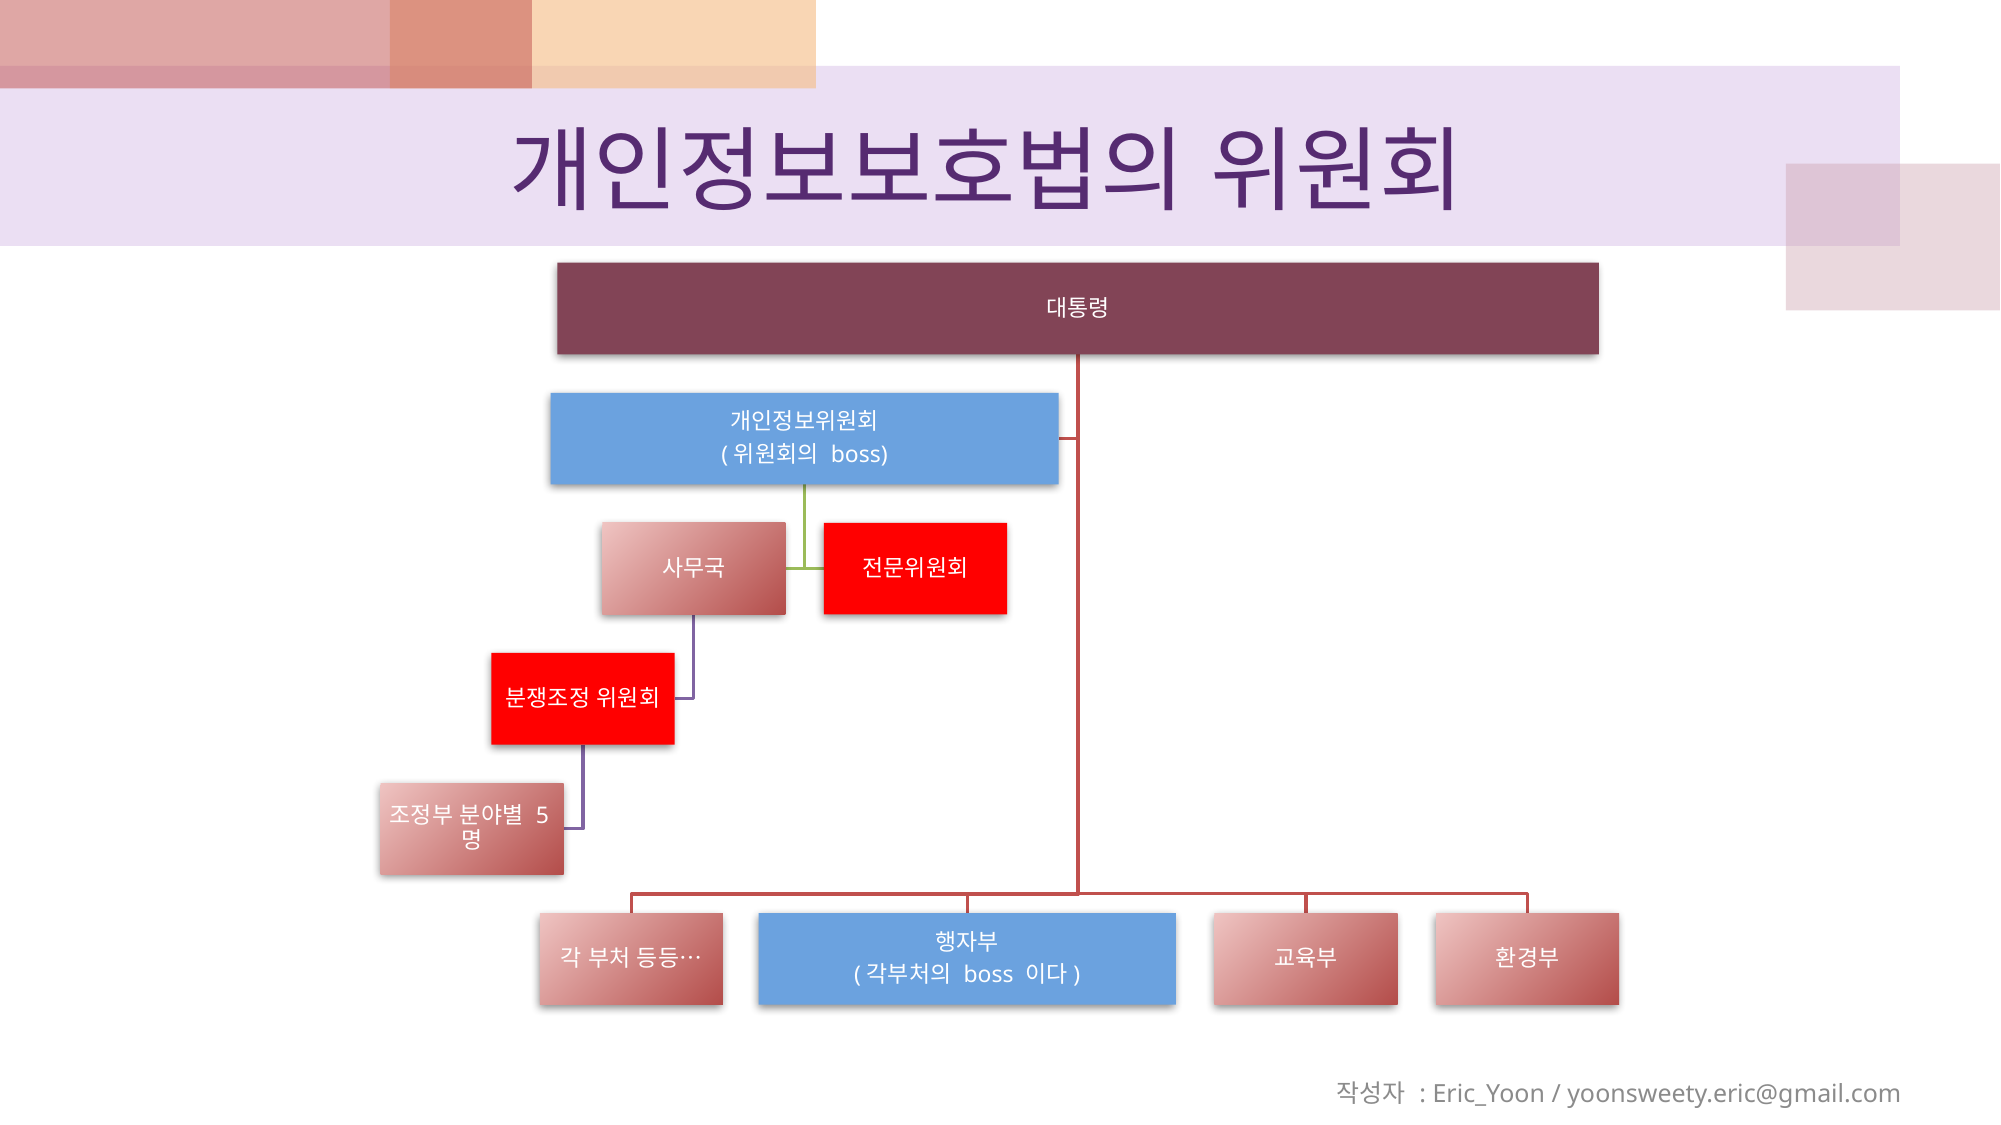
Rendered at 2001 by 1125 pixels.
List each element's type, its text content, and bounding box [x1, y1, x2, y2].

title 개인정보보호법의 위원회 [99, 88, 1900, 246]
footer 작성자 : Eric_Yoon / yoonsweety.eric@gmail.com [1283, 1072, 1918, 1113]
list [99, 262, 1901, 1006]
